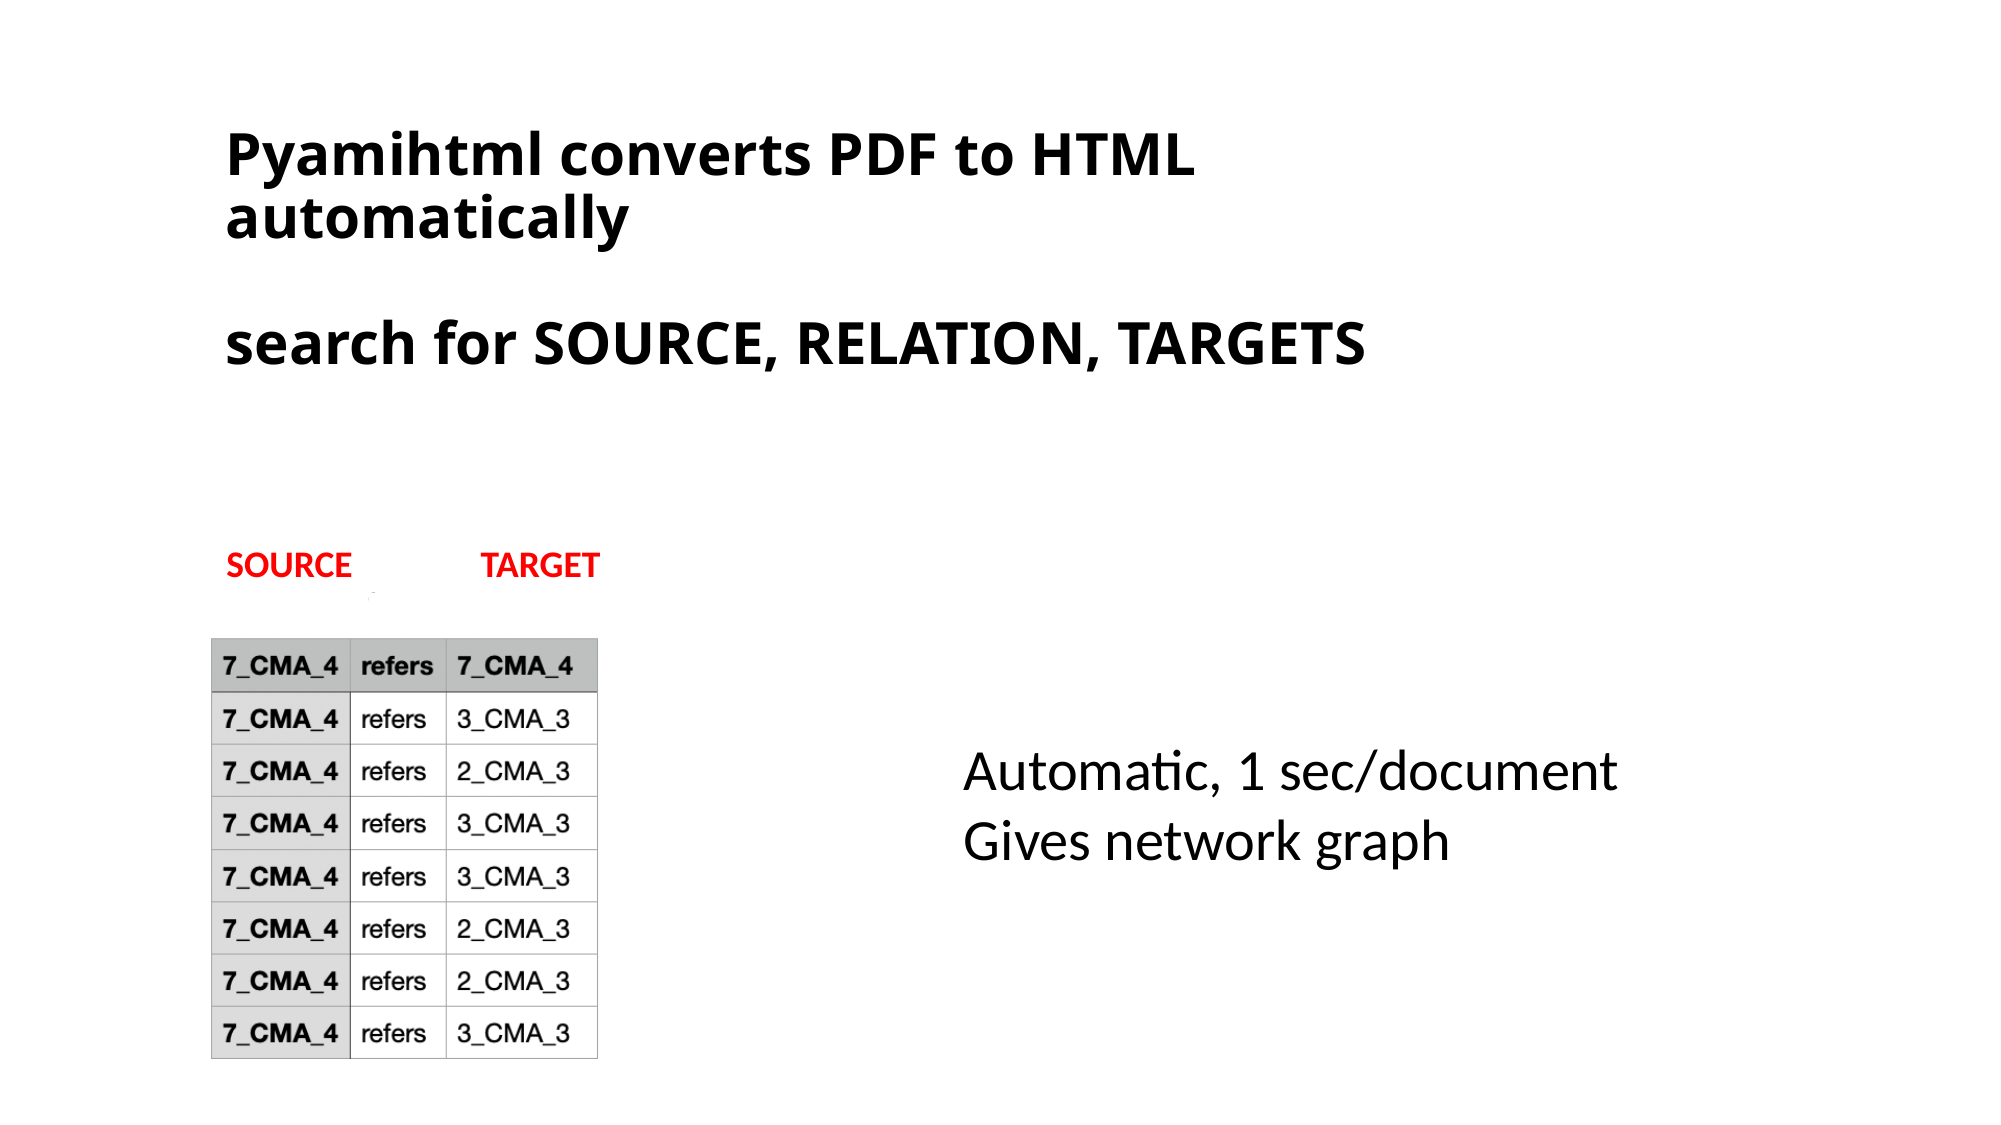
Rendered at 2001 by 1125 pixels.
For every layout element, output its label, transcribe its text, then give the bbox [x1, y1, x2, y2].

title Pyamihtml converts PDF to HTML automatically search for SOURCE, RELATION, TARGETS [210, 51, 1600, 452]
text_box SOURCE [211, 532, 368, 562]
text_box Automatic, 1 sec/document Gives network graph [949, 724, 1635, 880]
picture [185, 562, 621, 1059]
text_box TARGET [465, 532, 616, 562]
